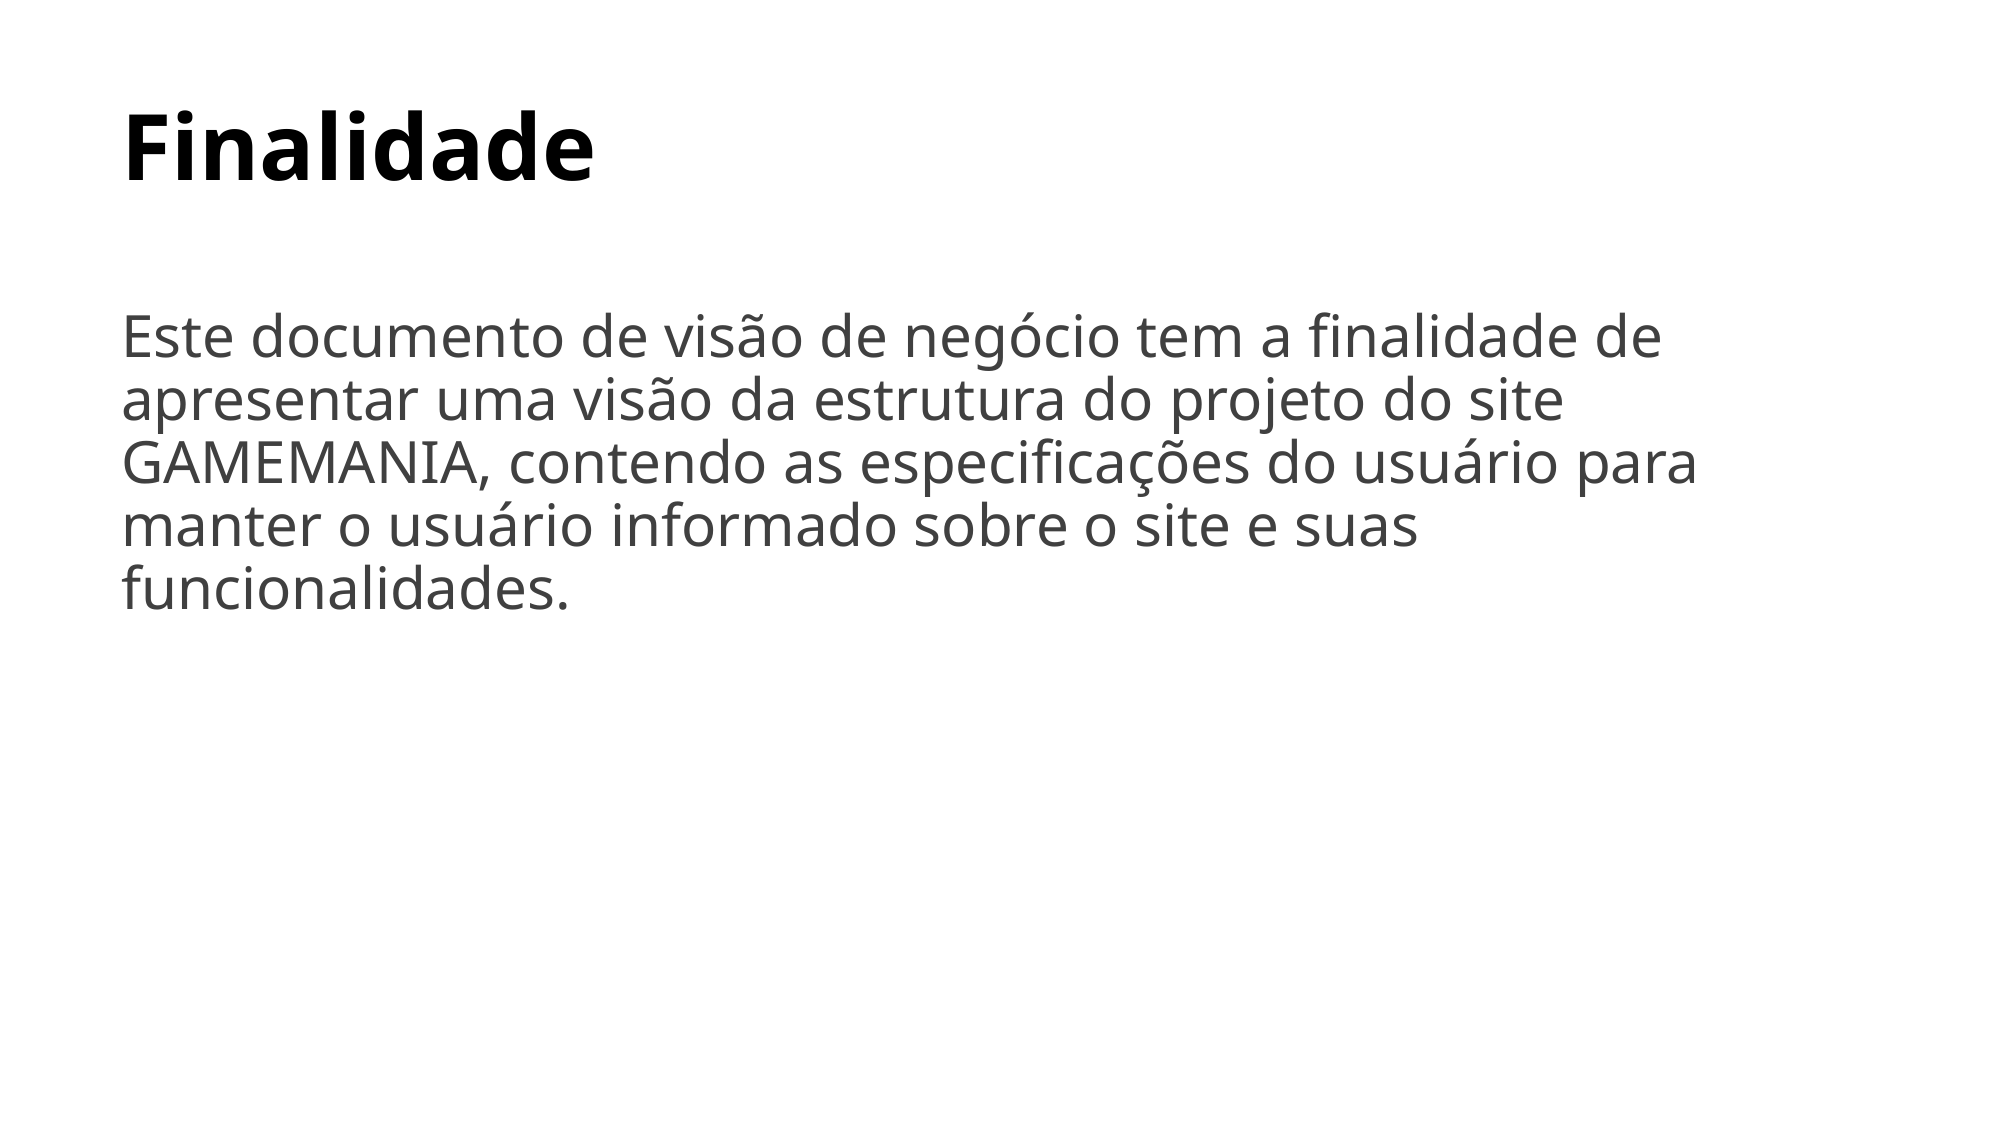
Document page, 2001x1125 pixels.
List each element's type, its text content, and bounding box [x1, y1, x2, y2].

title Finalidade [106, 42, 1832, 260]
list Este documento de visão de negócio tem a finalidade de apresentar uma visão da estrutura do projeto do site GAMEMANIA, contendo as especificações do usuário para manter o usuário informado sobre o site e suas funcionalidades. [106, 299, 1832, 1014]
